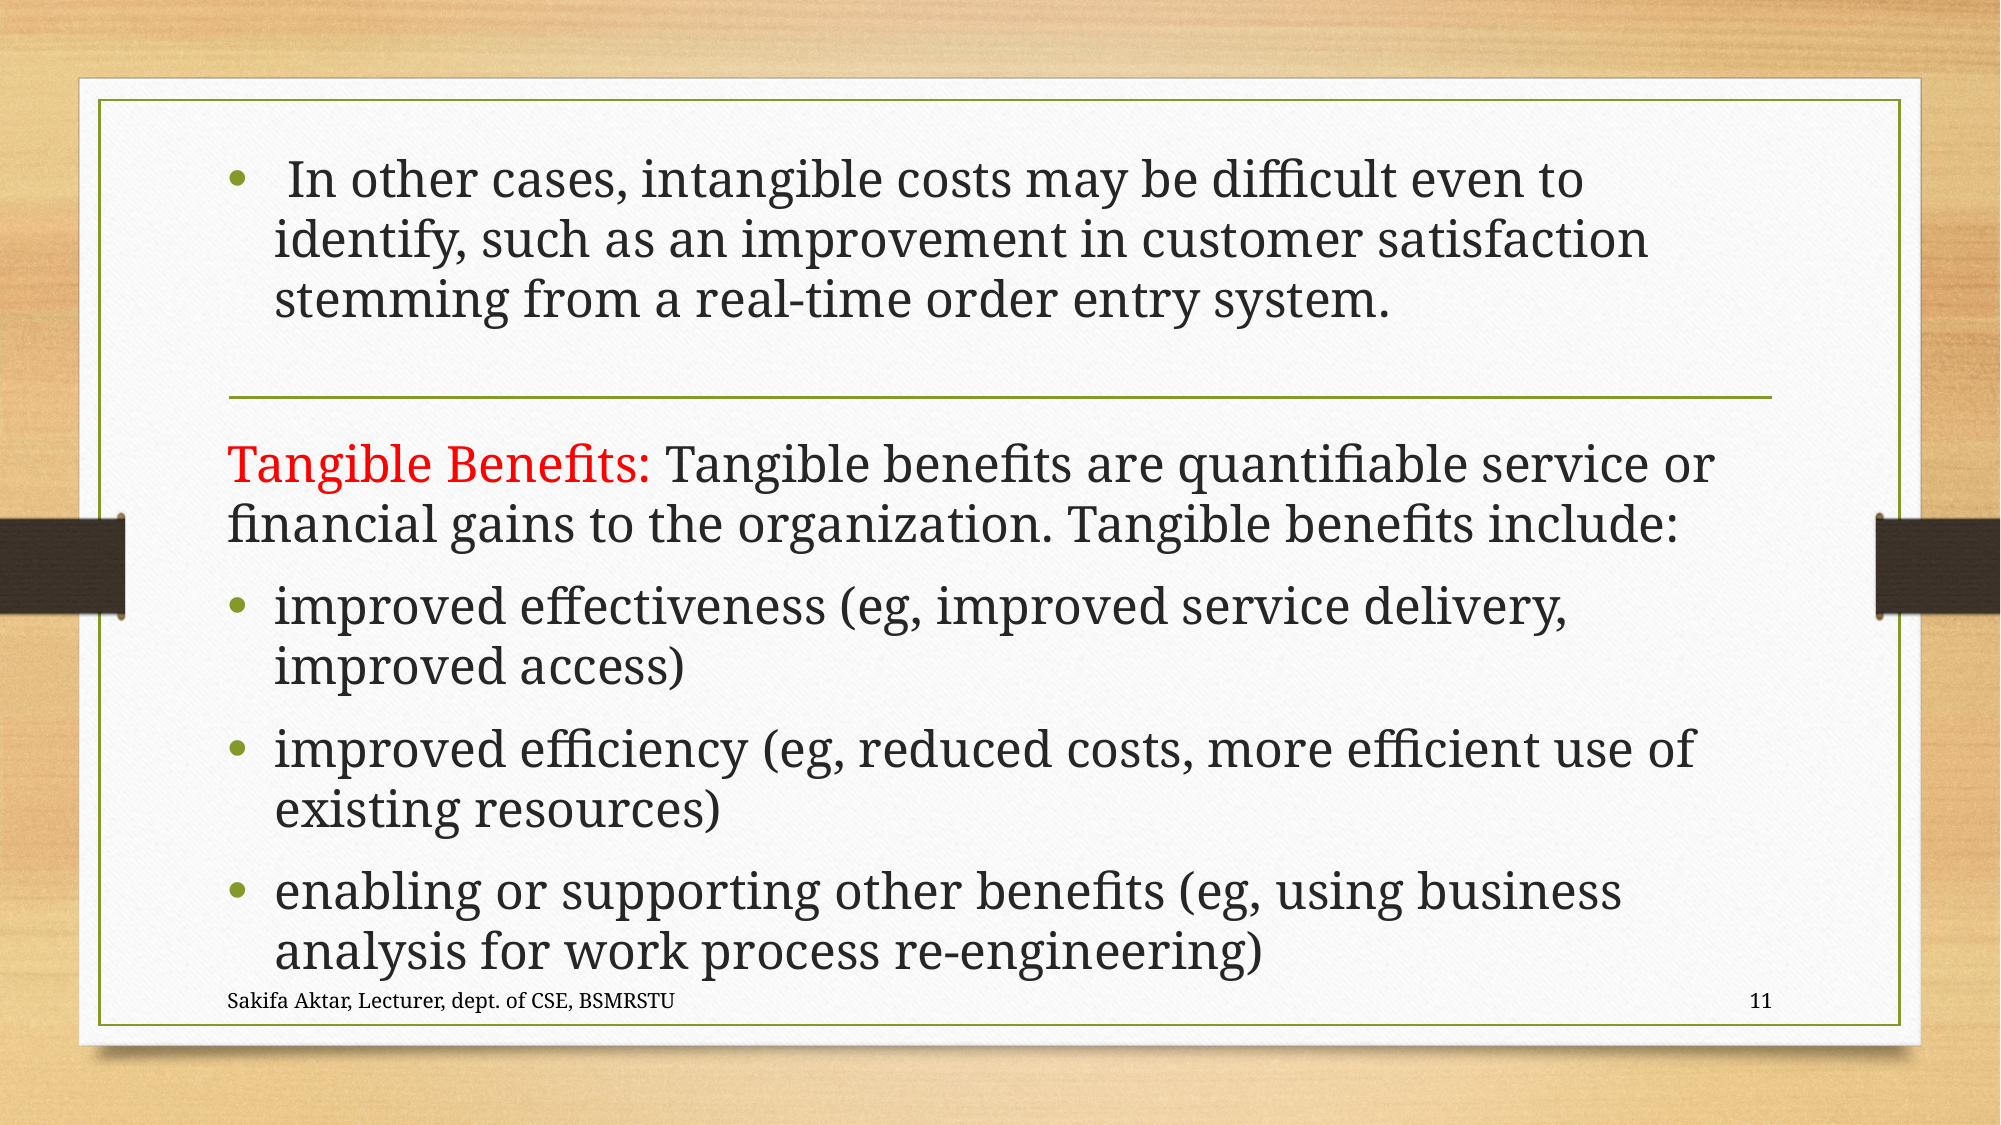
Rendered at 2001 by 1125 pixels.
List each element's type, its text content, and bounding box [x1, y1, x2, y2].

slide_number 11 [1698, 979, 1788, 1025]
list In other cases, intangible costs may be difficult even to identify, such as an improvement in customer satisfaction stemming from a real-time order entry system. Tangible Benefits: Tangible benefits are quantifiable service or financial gains to the organization. Tangible benefits include: improved effectiveness (eg, improved service delivery, improved access) improved efficiency (eg, reduced costs, more efficient use of existing resources) enabling or supporting other benefits (eg, using business analysis for work process re-engineering) [212, 140, 1788, 964]
picture [0, 0, 2001, 1125]
footer Sakifa Aktar, Lecturer, dept. of CSE, BSMRSTU [212, 979, 1411, 1025]
